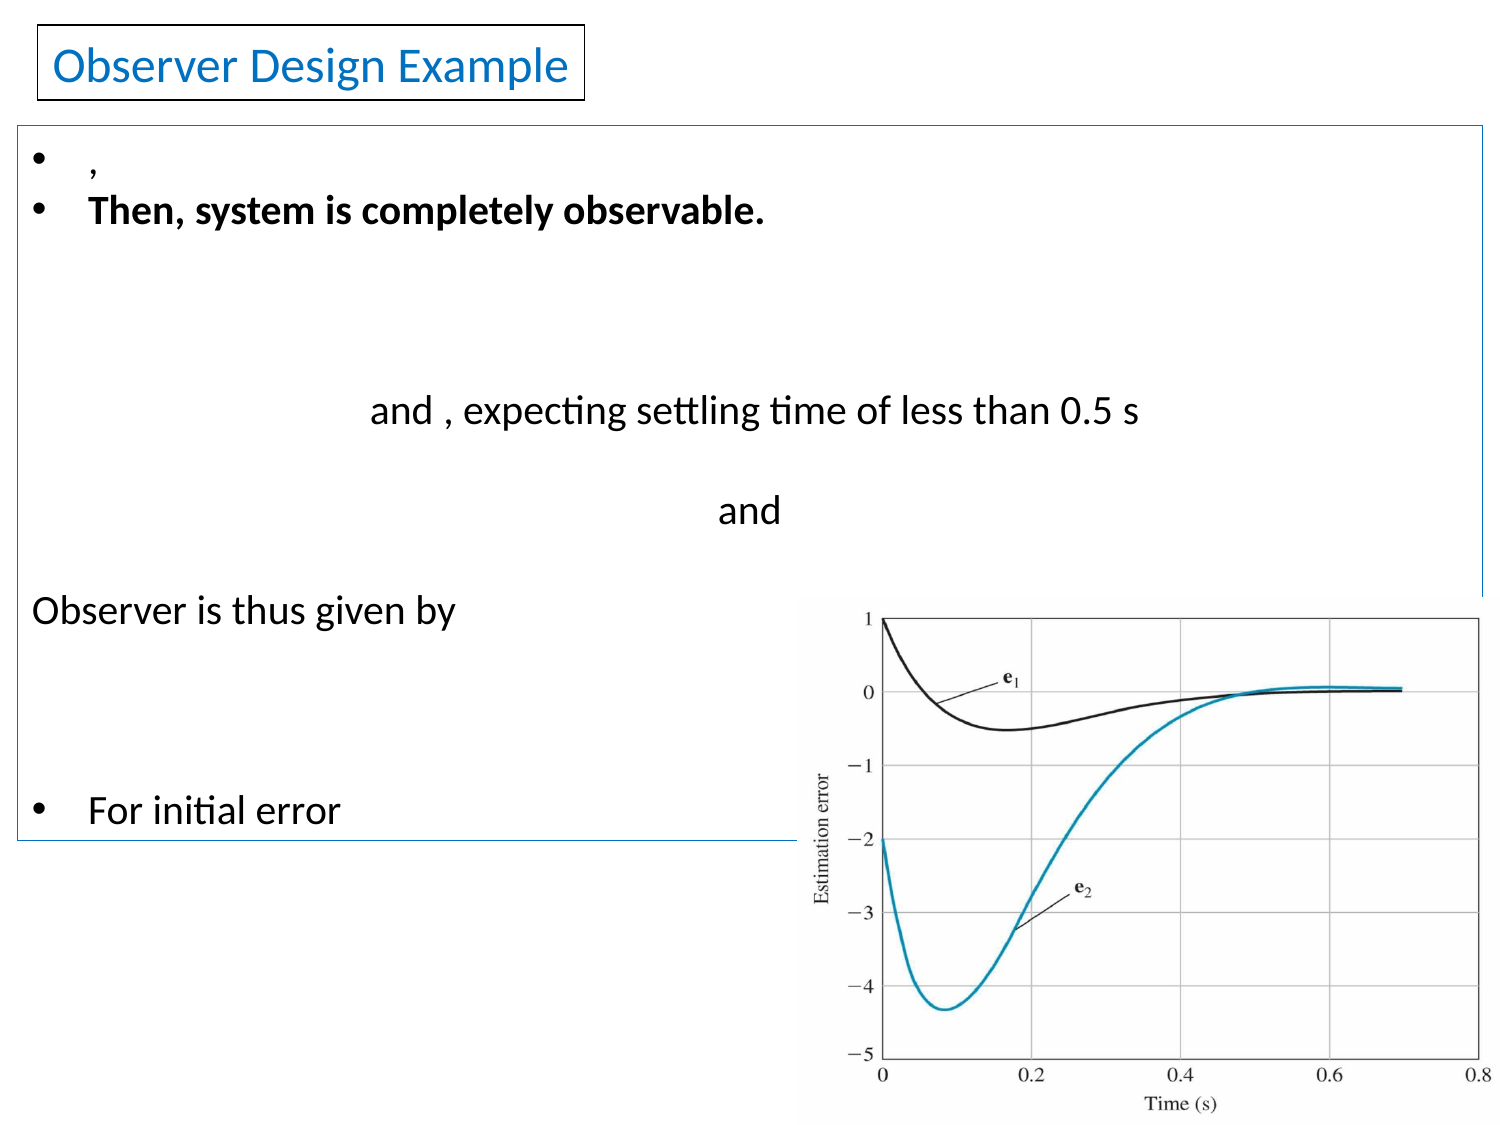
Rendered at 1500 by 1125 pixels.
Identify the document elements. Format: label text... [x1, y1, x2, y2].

picture [796, 596, 1500, 1125]
title Observer Design Example [37, 24, 585, 100]
